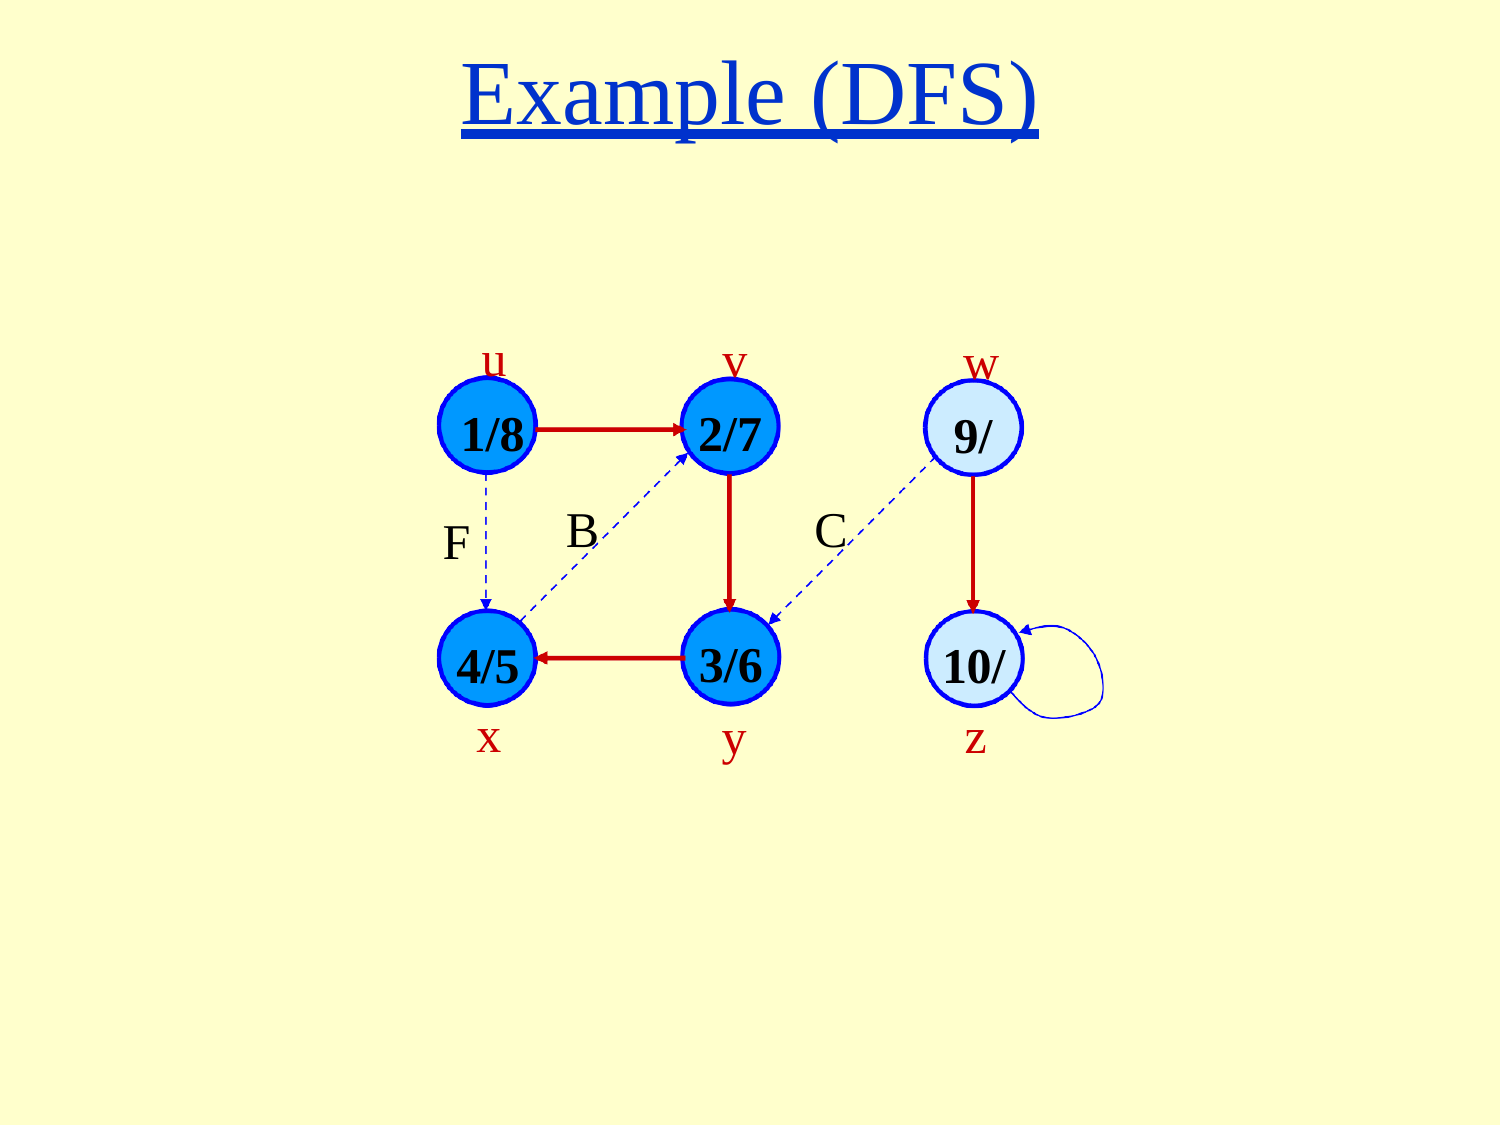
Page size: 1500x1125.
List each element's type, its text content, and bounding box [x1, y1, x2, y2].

text_box 4/5 x [453, 633, 522, 763]
text_box u 1/8 [458, 326, 527, 462]
text_box v 2/7 [696, 327, 765, 462]
text_box F [440, 509, 473, 570]
text_box [436, 375, 1104, 719]
text_box C [812, 497, 850, 558]
text_box B [563, 497, 602, 558]
text_box 3/6 y [696, 632, 765, 765]
text_box 10/ z [939, 633, 1008, 764]
text_box w 9/ [951, 329, 1002, 464]
title Example (DFS) [157, 32, 1343, 221]
